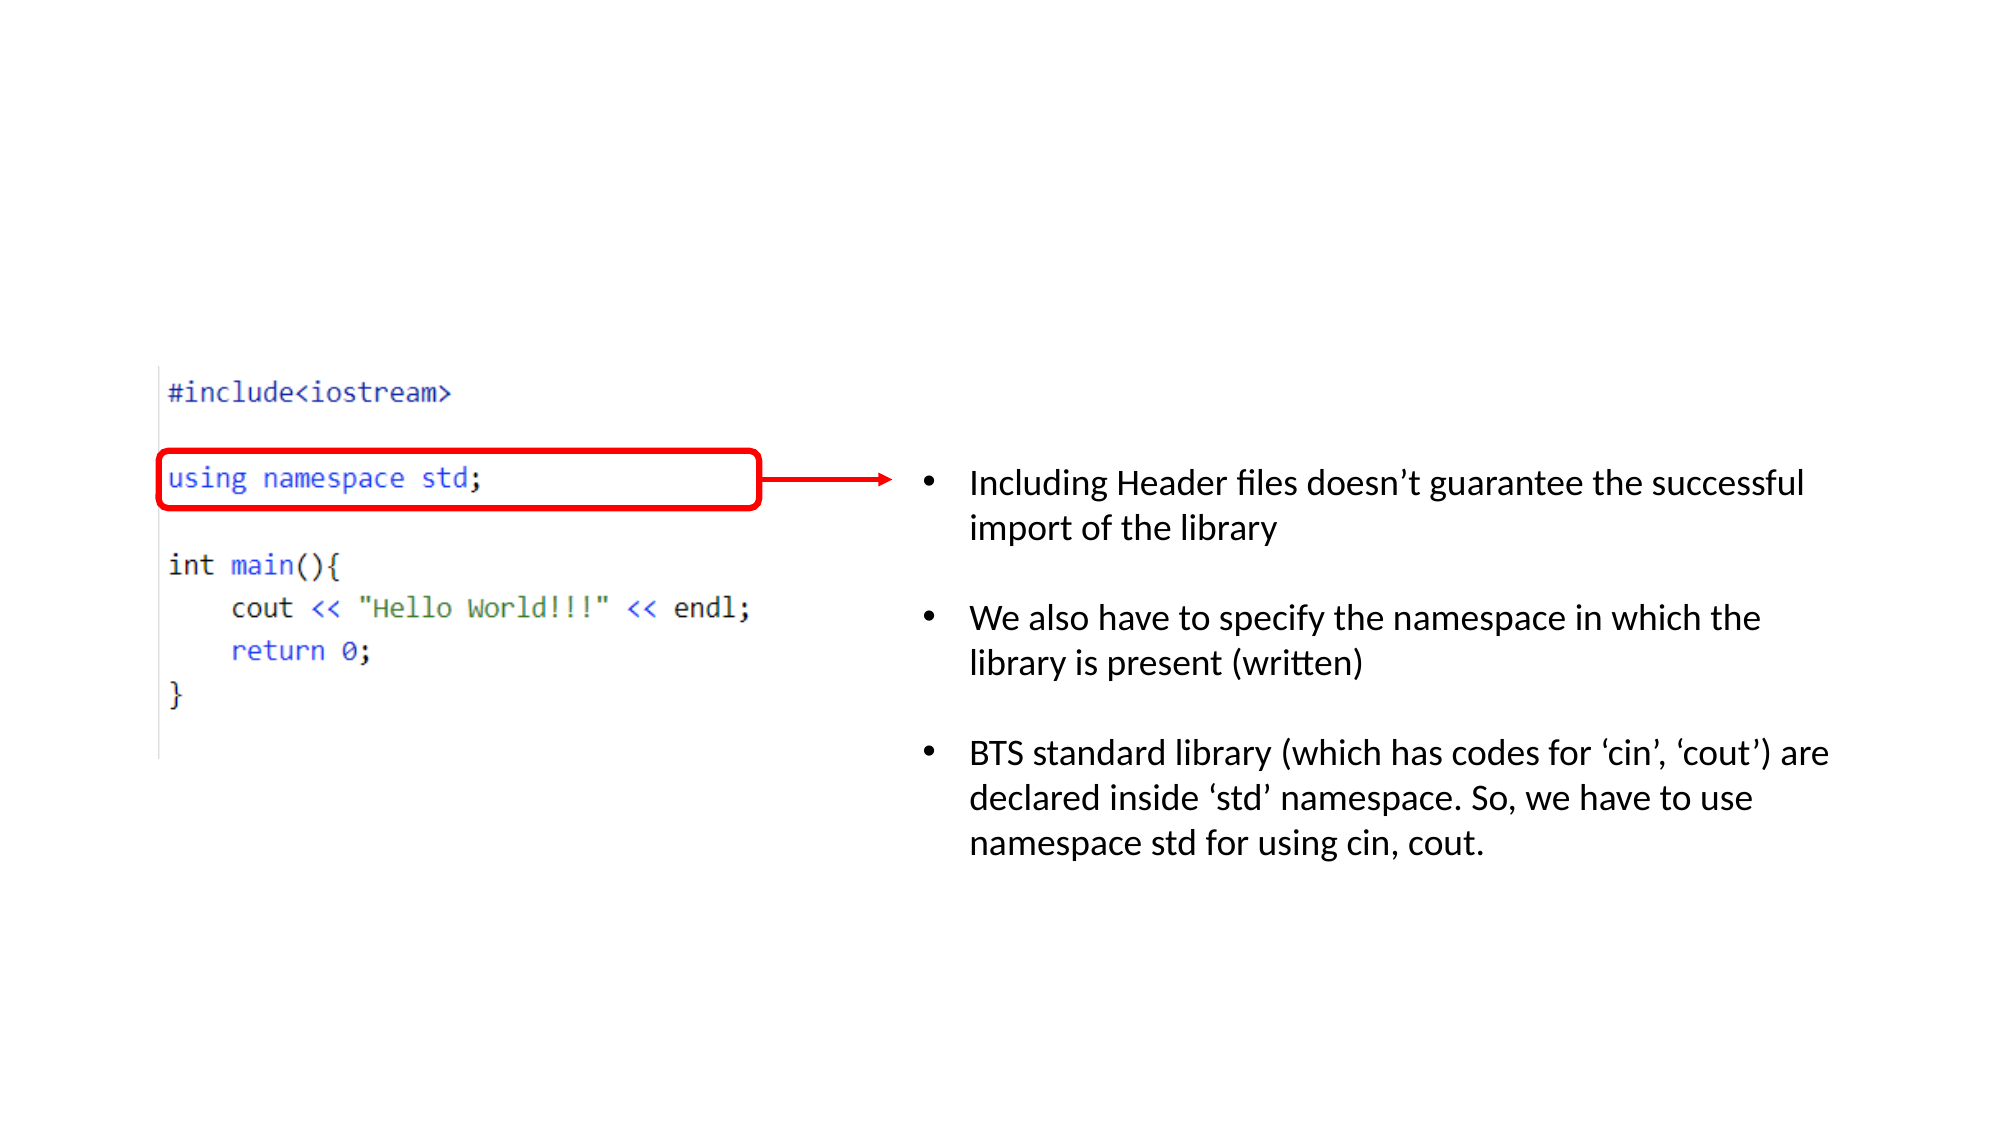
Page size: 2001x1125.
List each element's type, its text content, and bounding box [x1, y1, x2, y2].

picture [158, 366, 792, 759]
text_box Including Header files doesn’t guarantee the successful import of the library We also have to specify the namespace in which the library is present (written) BTS standard library (which has codes for ‘cin’, ‘cout’) are declared inside ‘std’ namespace. So, we have to use namespace std for using cin, cout. [907, 450, 1868, 871]
